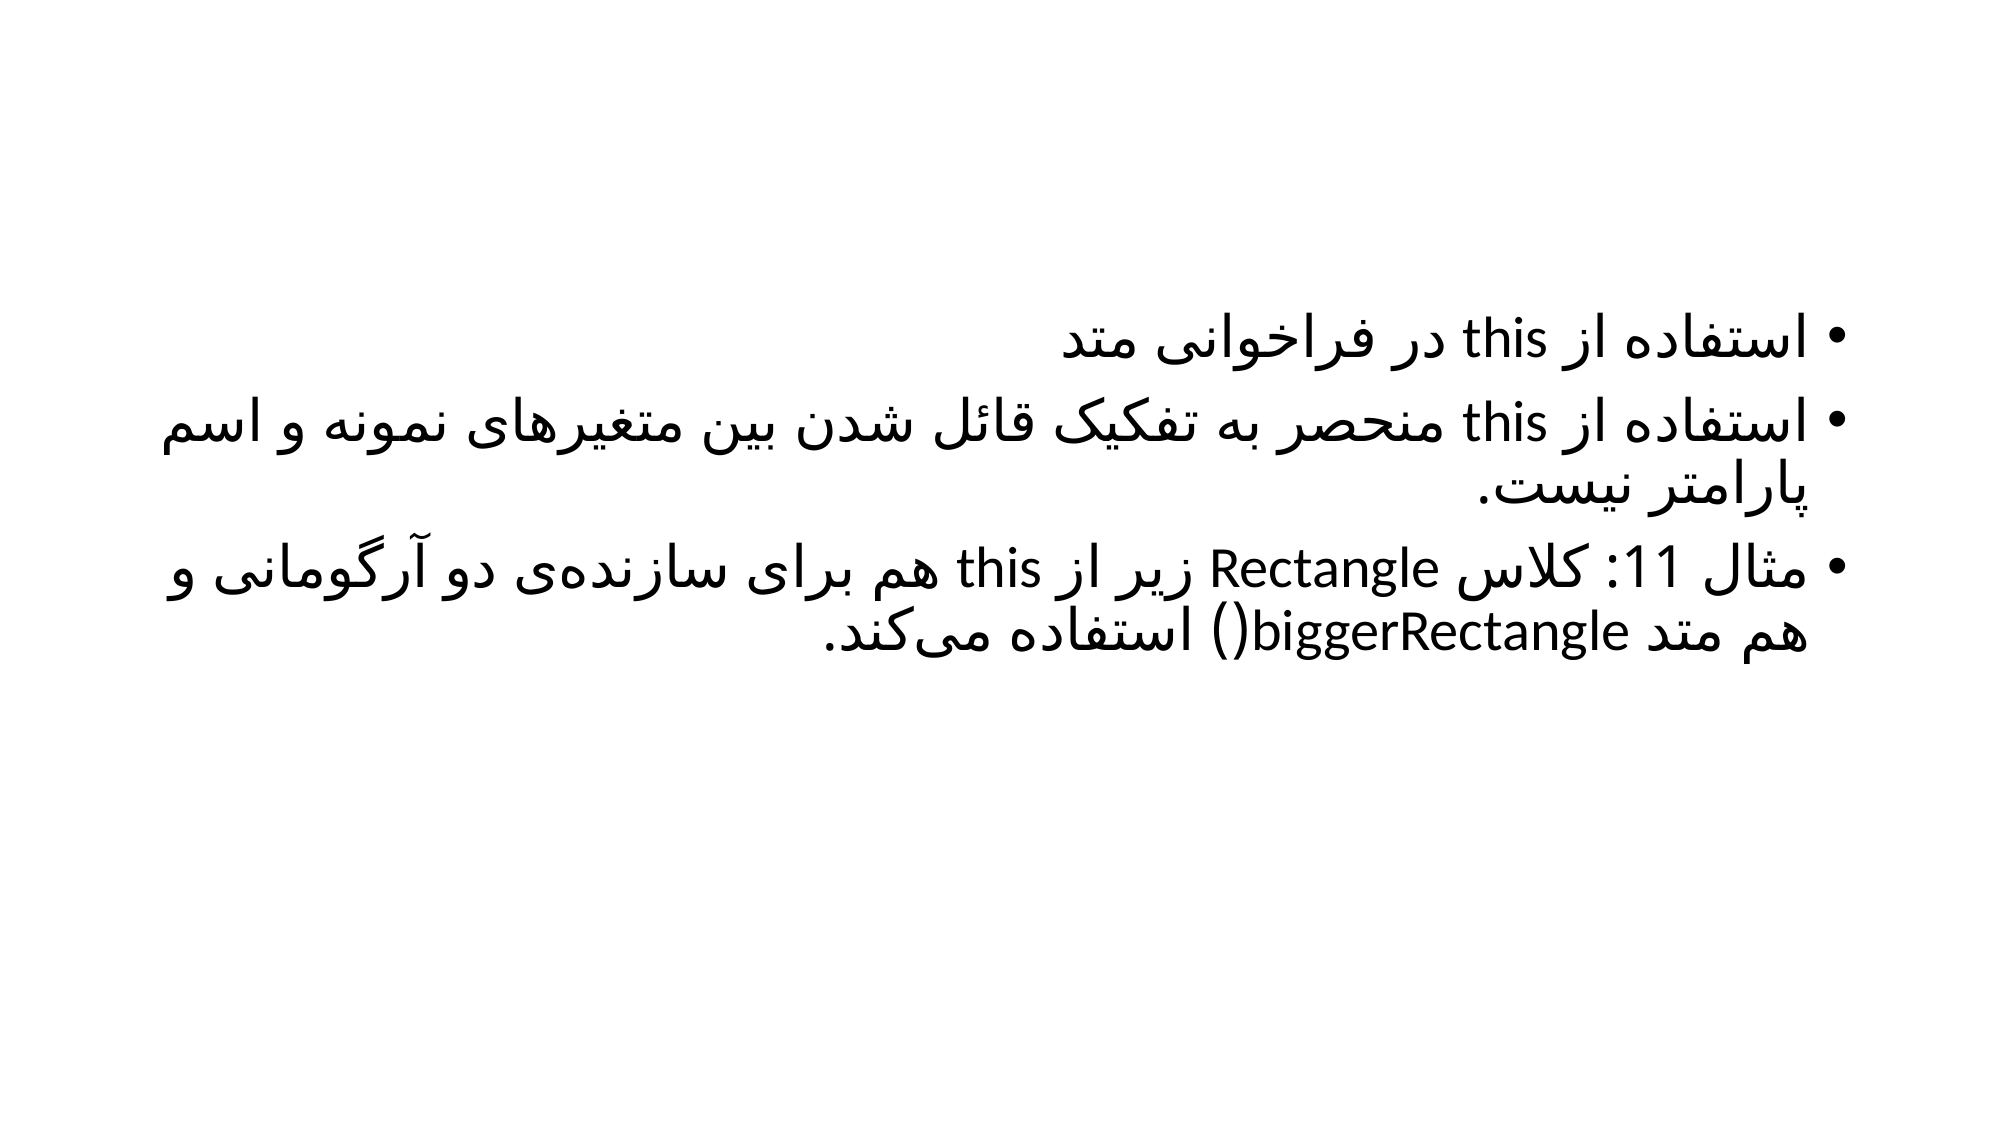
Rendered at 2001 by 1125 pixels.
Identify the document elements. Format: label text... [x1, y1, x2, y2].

list استفاده از this در فراخوانی متد استفاده از this منحصر به تفکیک قائل شدن بین متغیرهای نمونه و اسم پارامتر نیست. مثال 11: کلاس Rectangle زیر از this هم برای سازنده‌ی دو آرگومانی و هم متد biggerRectangle() استفاده می‌کند. [137, 299, 1863, 1014]
